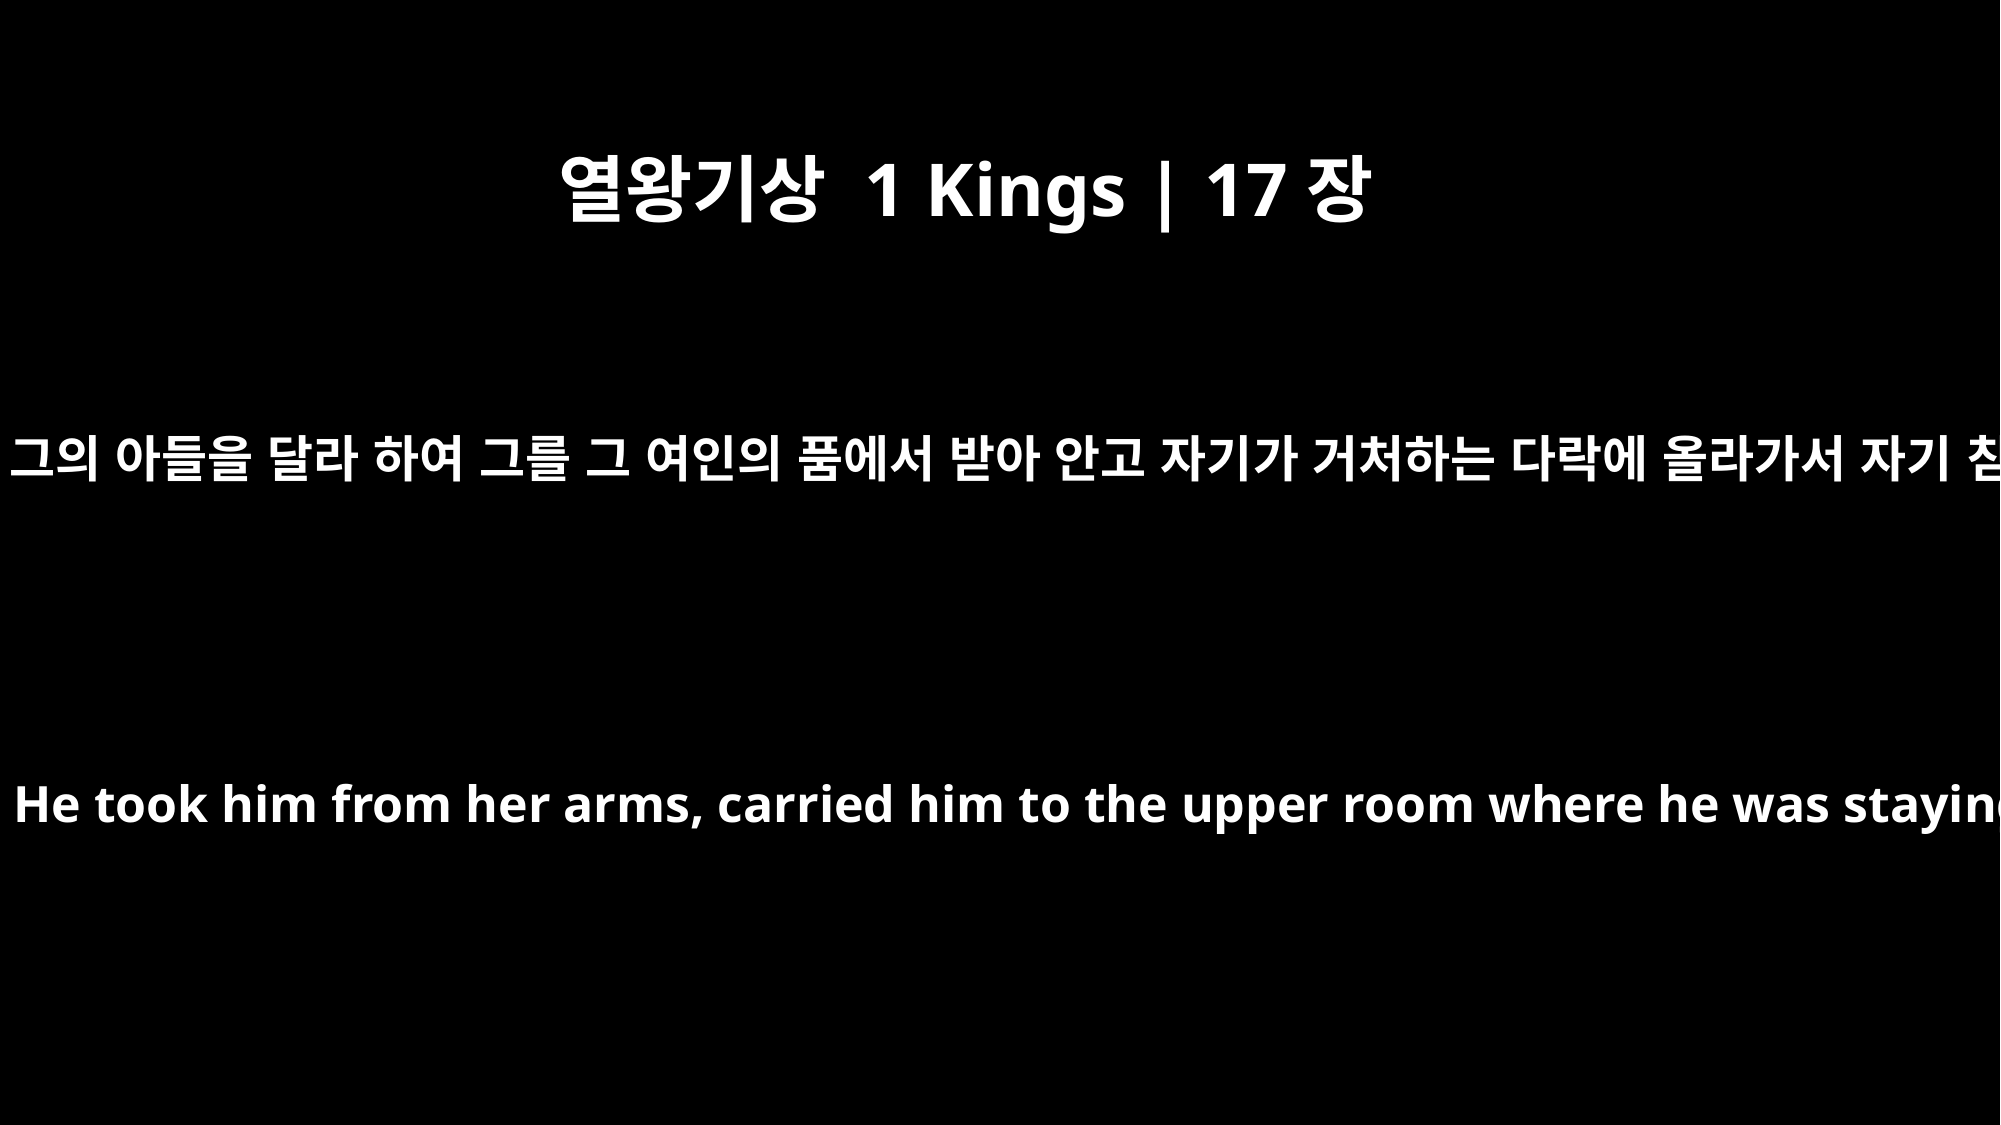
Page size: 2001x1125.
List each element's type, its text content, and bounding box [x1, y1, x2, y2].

text_box "Give me your son," Elijah replied. He took him from her arms, carried him to the upper room where he was staying, and laid him on his bed. [0, 764, 2000, 840]
text_box 19 엘리야가 그에게 그의 아들을 달라 하여 그를 그 여인의 품에서 받아 안고 자기가 거처하는 다락에 올라가서 자기 침상에 누이고 [0, 359, 2000, 495]
text_box 열왕기상 1 Kings | 17장 [543, 136, 1389, 239]
